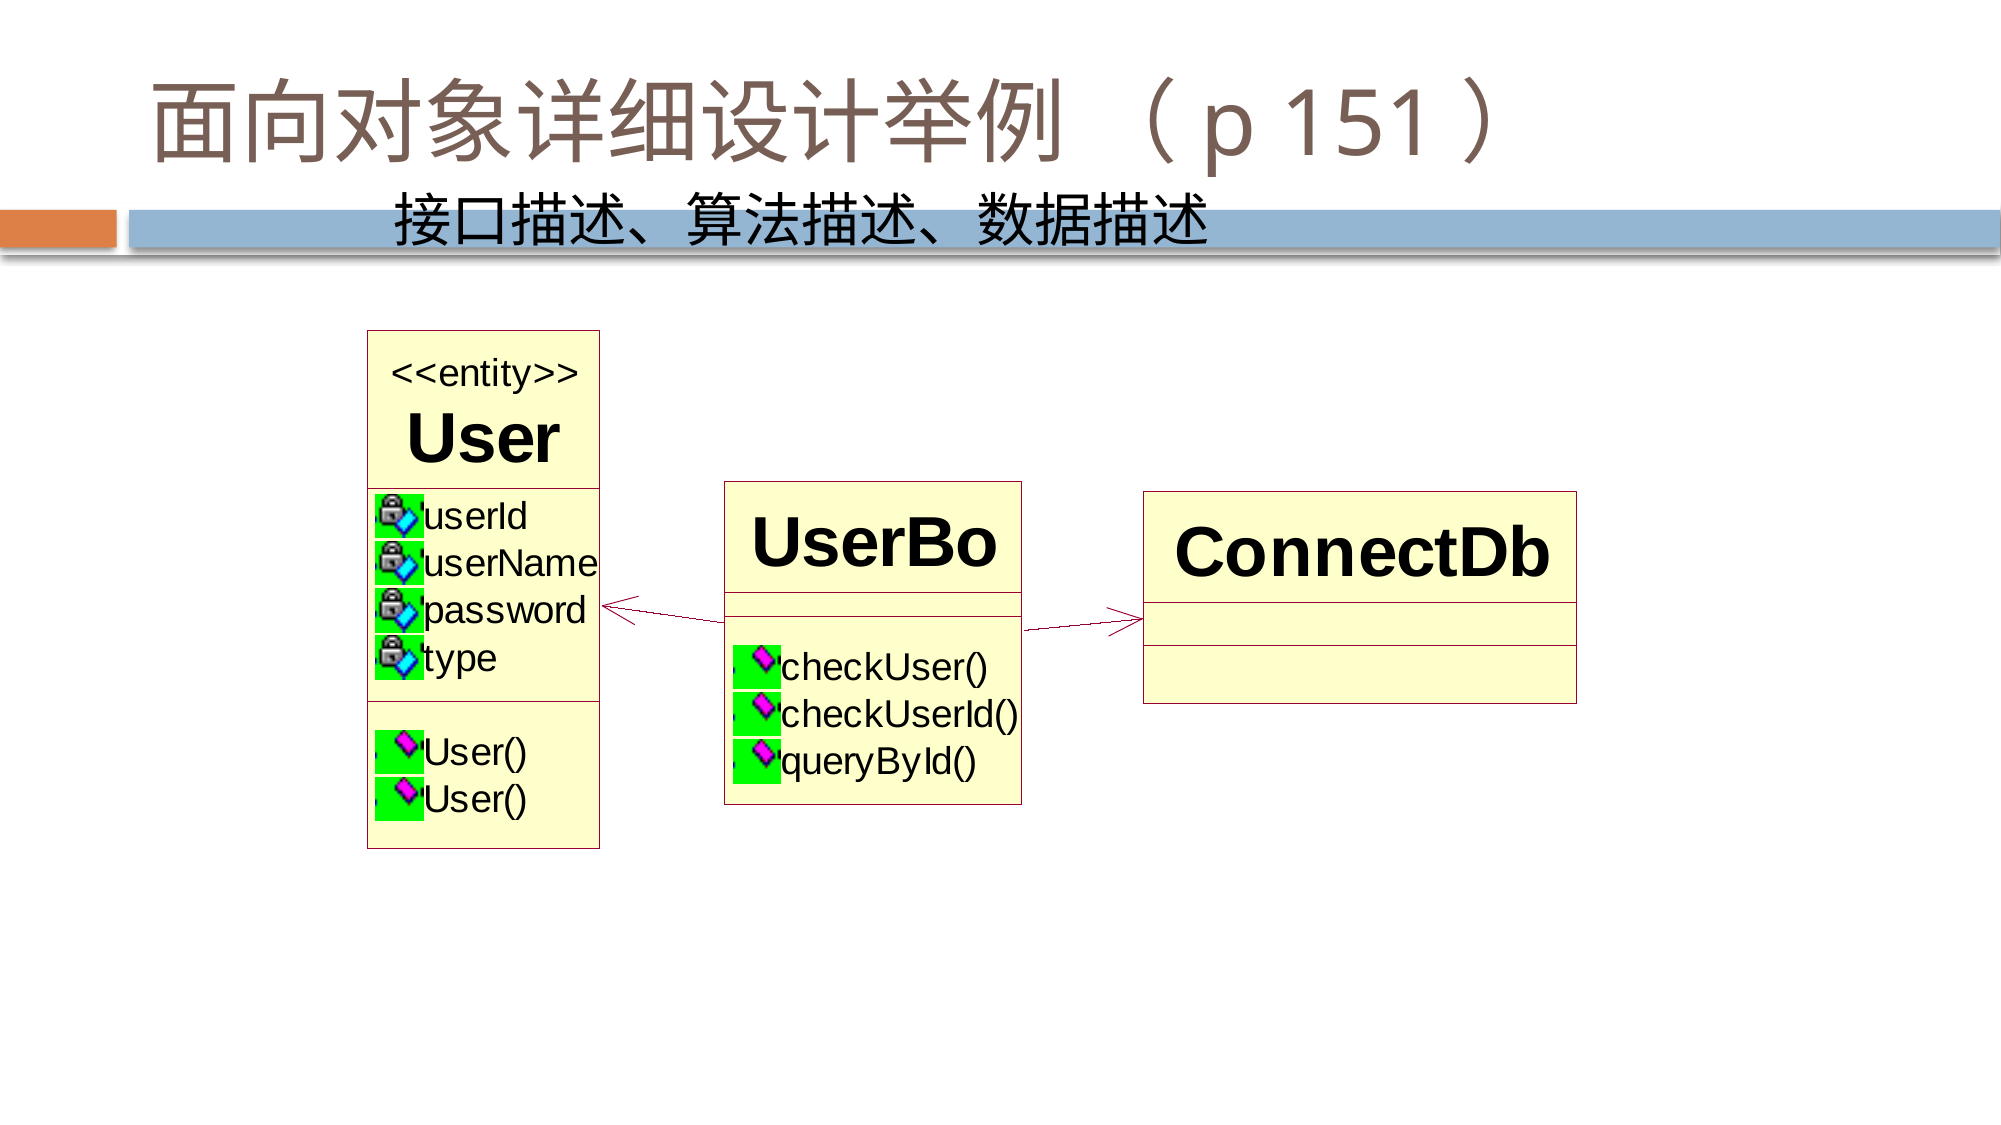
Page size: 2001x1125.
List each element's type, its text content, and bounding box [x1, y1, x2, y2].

picture [296, 304, 1610, 880]
text_box 接口描述、算法描述、数据描述 [378, 175, 1481, 261]
title 面向对象详细设计举例 （p 151） [133, 37, 1918, 200]
